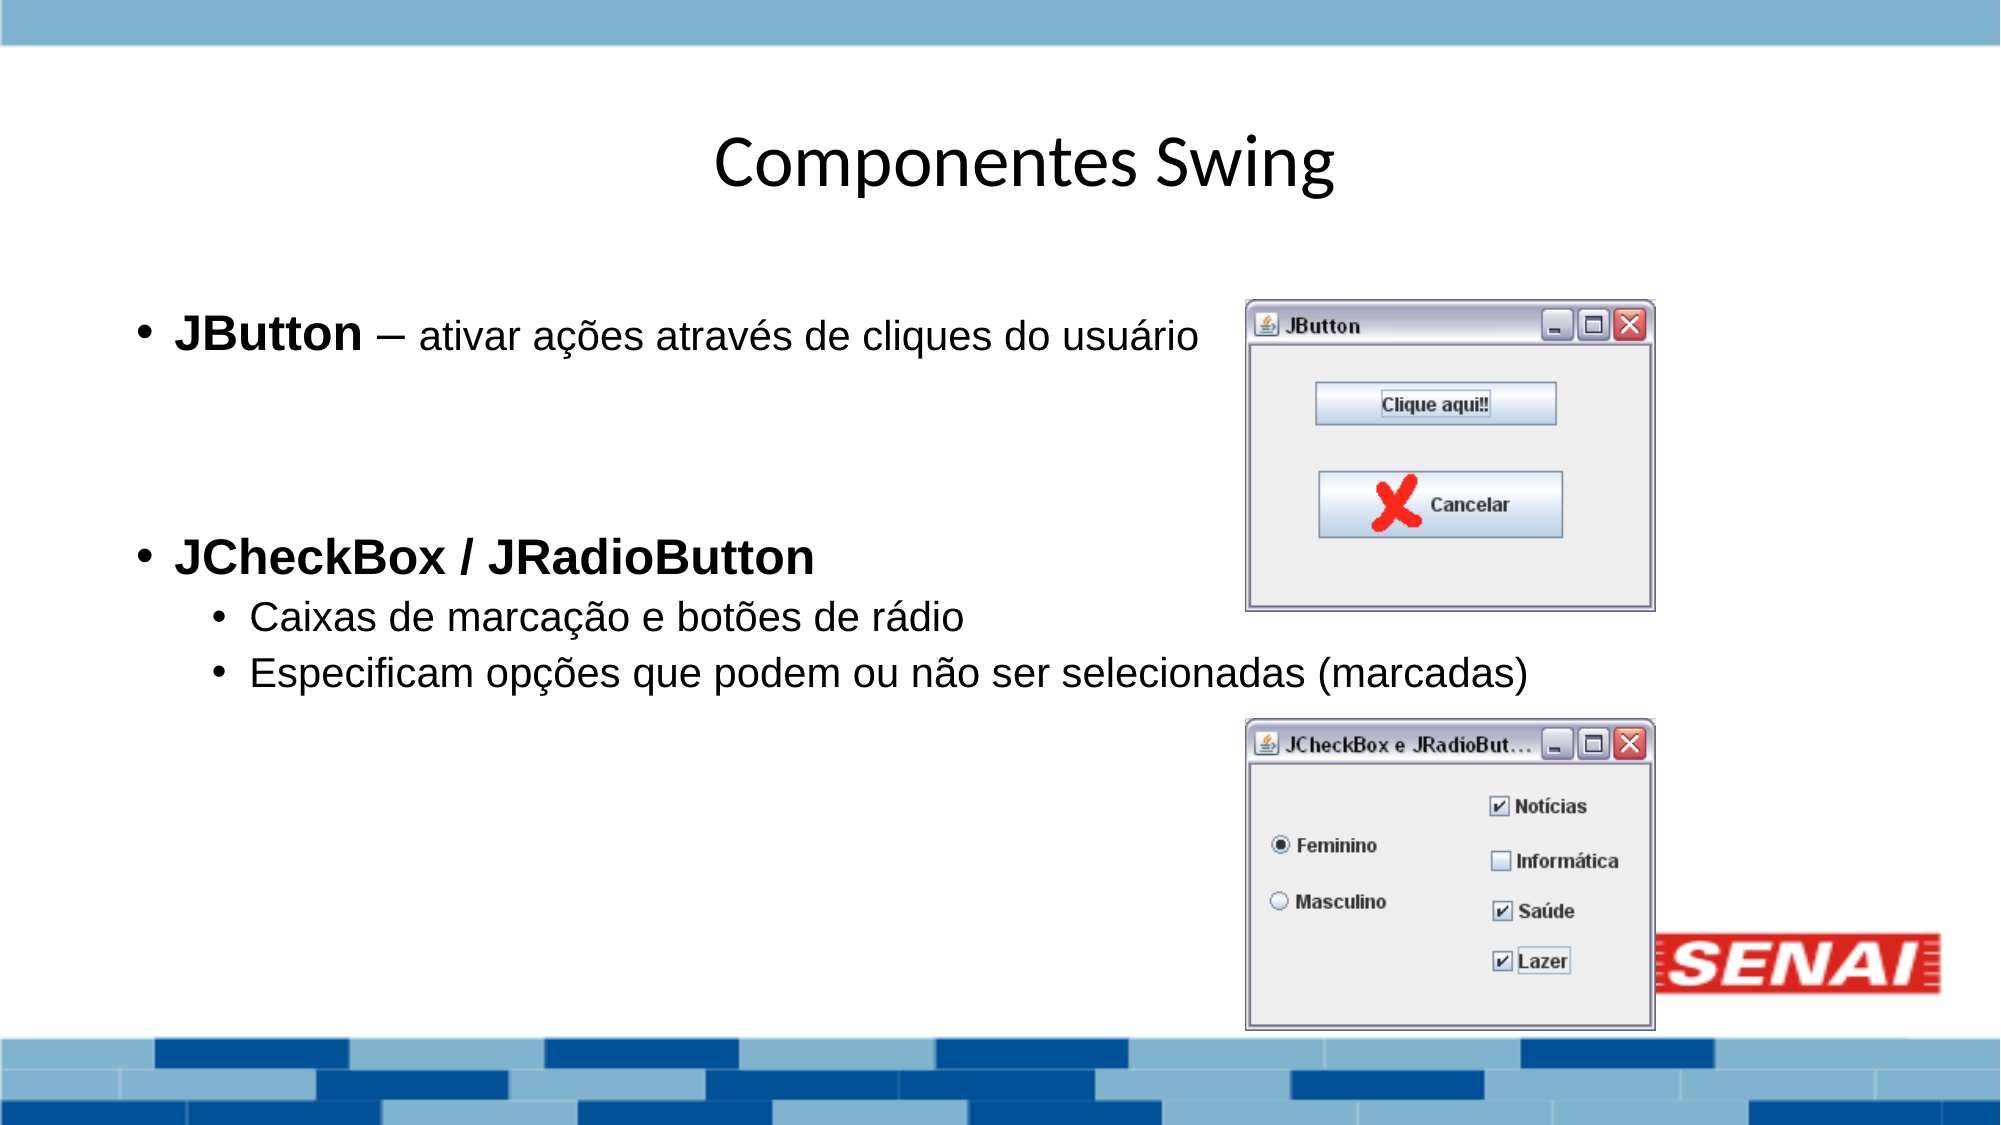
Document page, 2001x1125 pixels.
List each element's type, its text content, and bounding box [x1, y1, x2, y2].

title Componentes Swing [121, 111, 1929, 278]
picture [0, 0, 2000, 1125]
list JButton – ativar ações através de cliques do usuário JCheckBox / JRadioButton Caixas de marcação e botões de rádio Especificam opções que podem ou não ser selecionadas (marcadas) [121, 299, 1929, 957]
